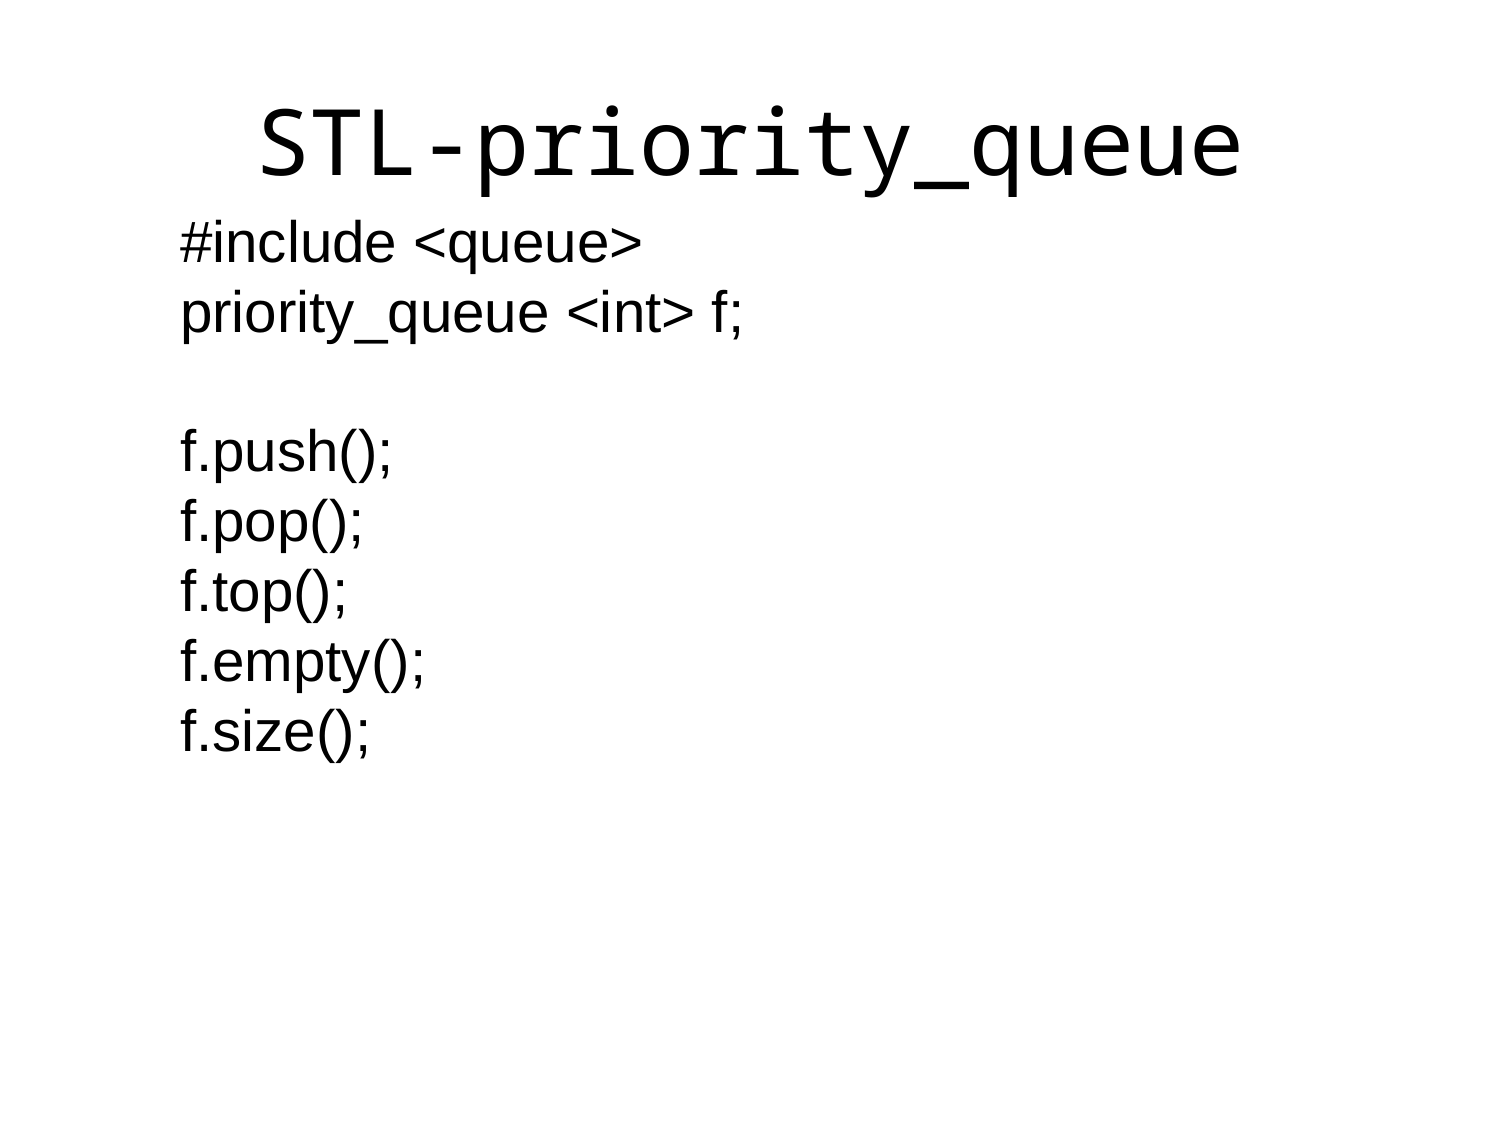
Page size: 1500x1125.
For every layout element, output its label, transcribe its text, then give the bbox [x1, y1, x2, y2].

title STL-priority_queue [75, 45, 1425, 233]
text_box #include <queue> priority_queue <int> f; f.push(); f.pop(); f.top(); f.empty(); f.size(); [100, 196, 1319, 771]
